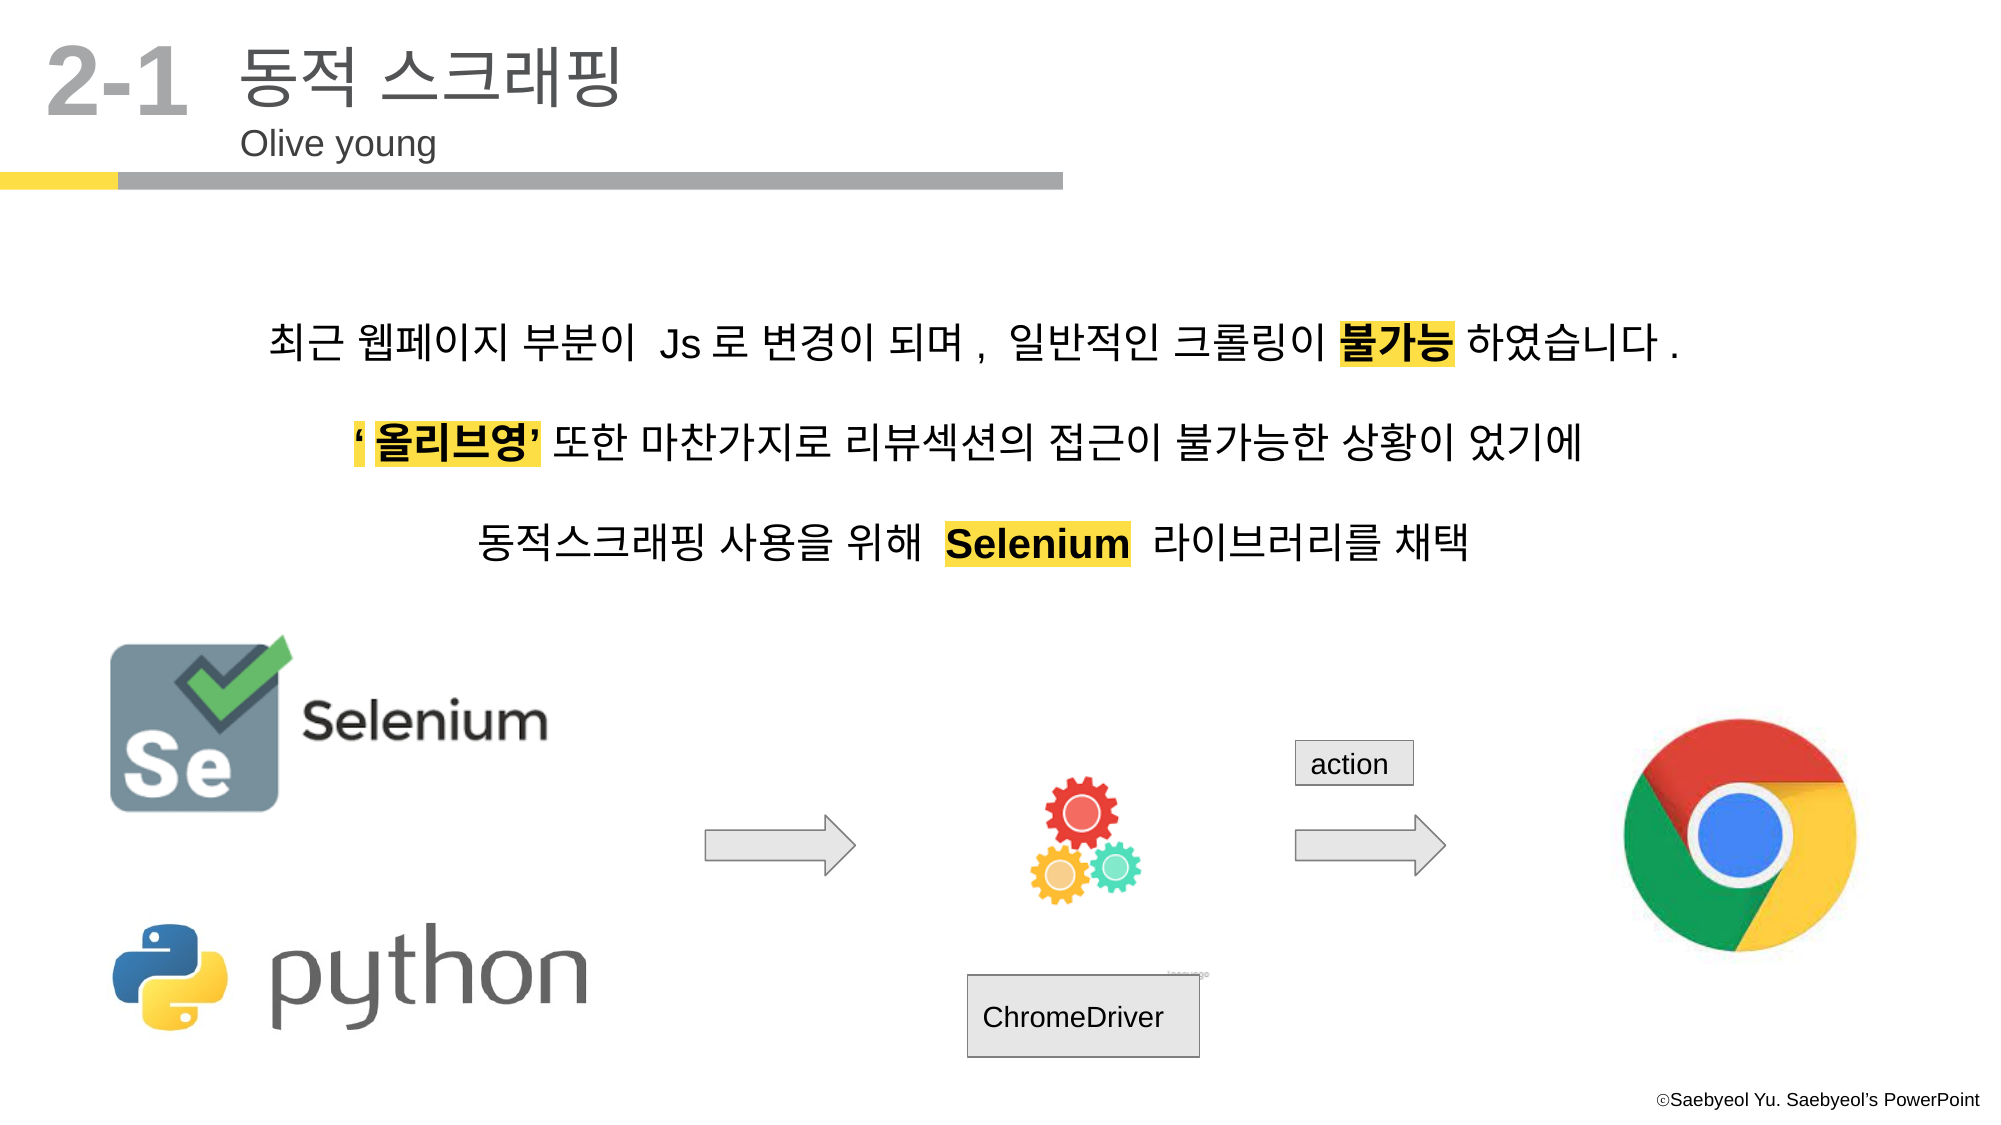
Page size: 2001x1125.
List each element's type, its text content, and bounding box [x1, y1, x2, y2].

picture [72, 879, 651, 1058]
text_box [118, 172, 1063, 190]
text_box ChromeDriver [967, 993, 1200, 1057]
text_box [1295, 815, 1446, 876]
text_box 최근 웹페이지 부분이 Js로 변경이 되며, 일반적인 크롤링이 불가능 하였습니다. ‘올리브영’ 또한 마찬가지로 리뷰섹션의 접근이 불가능한 상황이 었기에 동적스크래핑 사용을 위해 Selenium 라이브러리를 채택 [107, 309, 1842, 575]
text_box action [1295, 740, 1414, 786]
text_box 2-1 [30, 7, 299, 143]
text_box 동적 스크래핑 [299, 27, 1053, 123]
picture [1590, 685, 1891, 986]
text_box [705, 815, 856, 876]
picture [946, 695, 1221, 986]
text_box [0, 172, 118, 190]
text_box Olive young [224, 111, 756, 172]
picture [91, 601, 559, 846]
